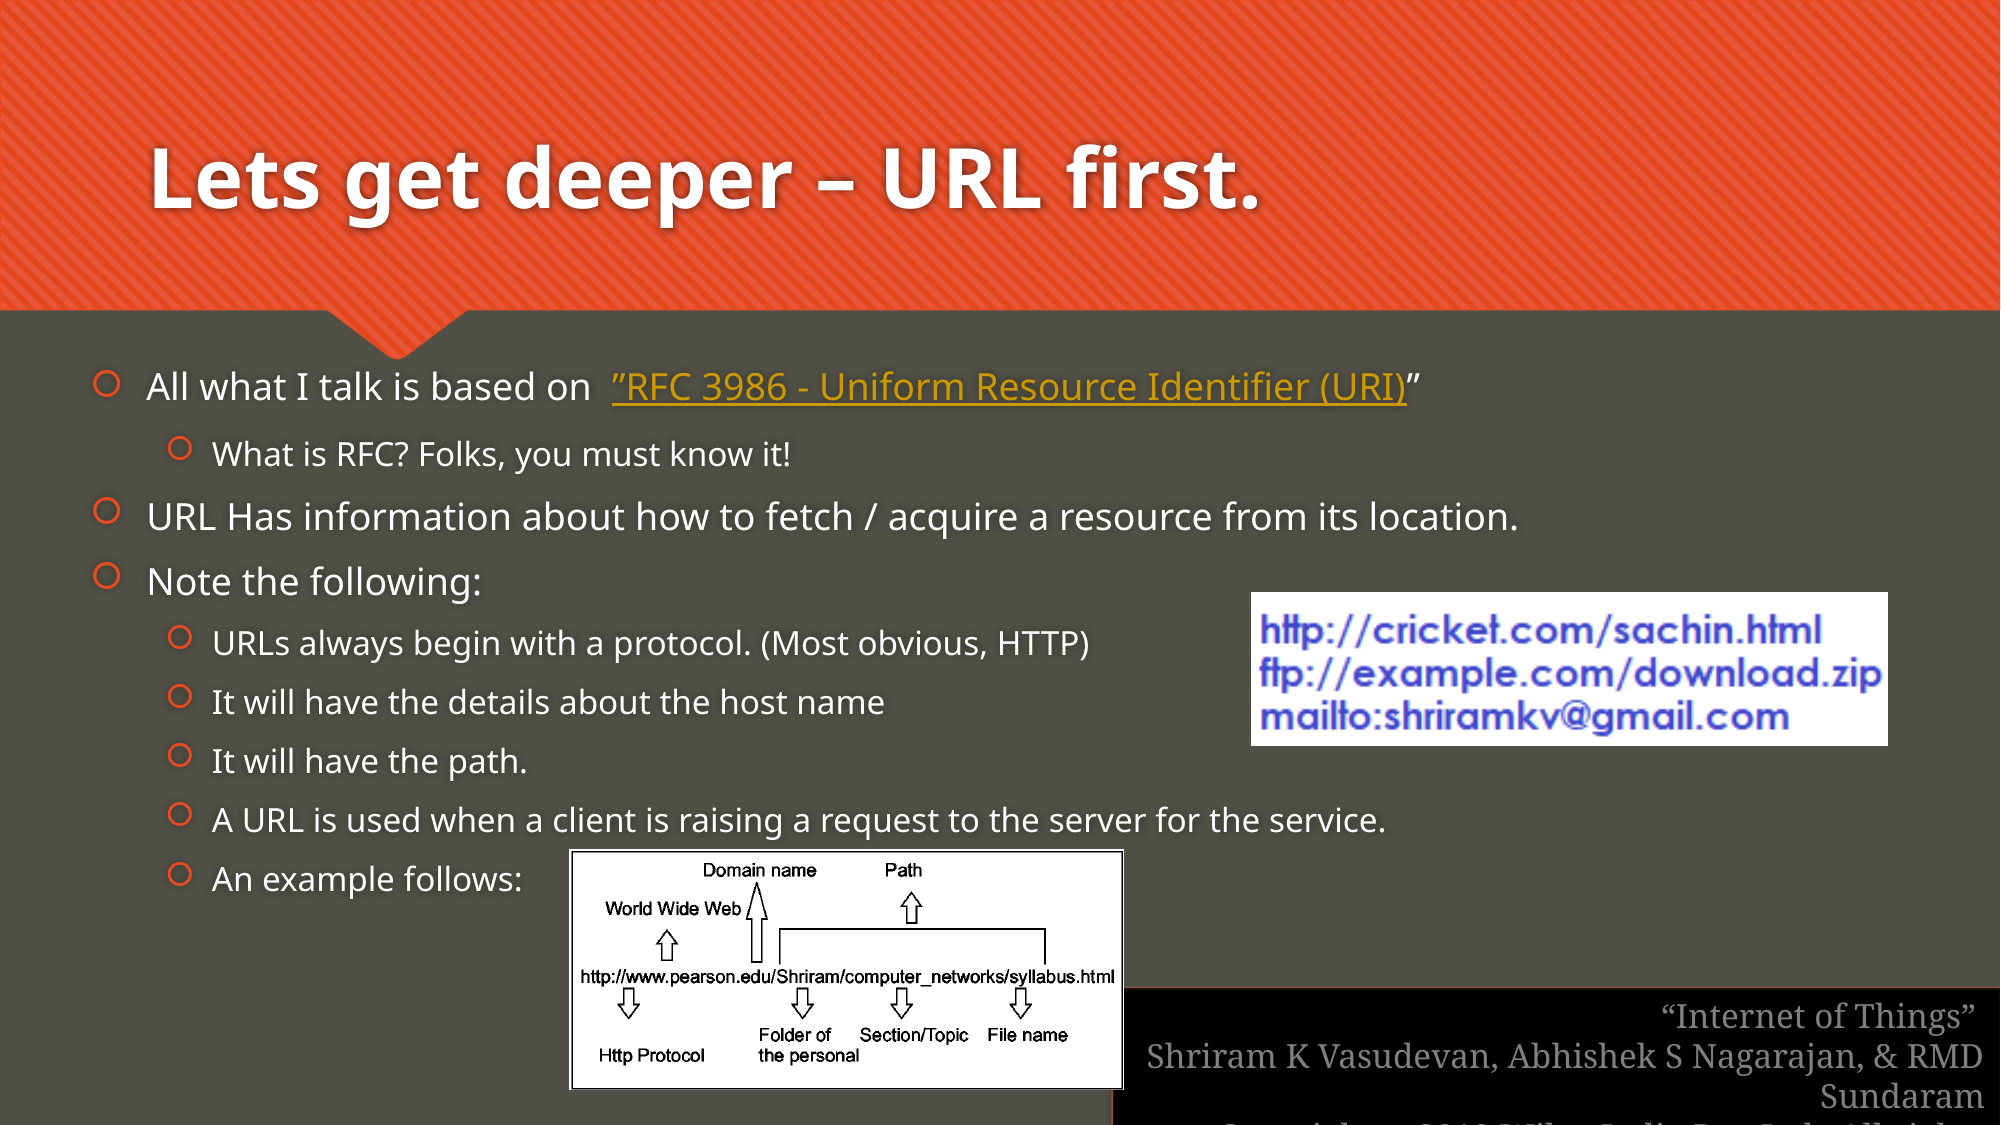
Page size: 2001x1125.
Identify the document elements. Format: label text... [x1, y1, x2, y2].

text_box “Internet of Things” Shriram K Vasudevan, Abhishek S Nagarajan, & RMD Sundaram Copyright  2019 Wiley India Pvt. Ltd. All rights reserved. [1115, 990, 1998, 1125]
picture [569, 849, 1124, 1090]
picture [1251, 592, 1888, 746]
list All what I talk is based on ”RFC 3986 - Uniform Resource Identifier (URI)” What is RFC? Folks, you must know it! URL Has information about how to fetch / acquire a resource from its location. Note the following: URLs always begin with a protocol. (Most obvious, HTTP) It will have the details about the host name It will have the path. A URL is used when a client is raising a request to the server for the service. An example follows: [75, 355, 1807, 952]
title Lets get deeper – URL first. [132, 73, 1868, 233]
